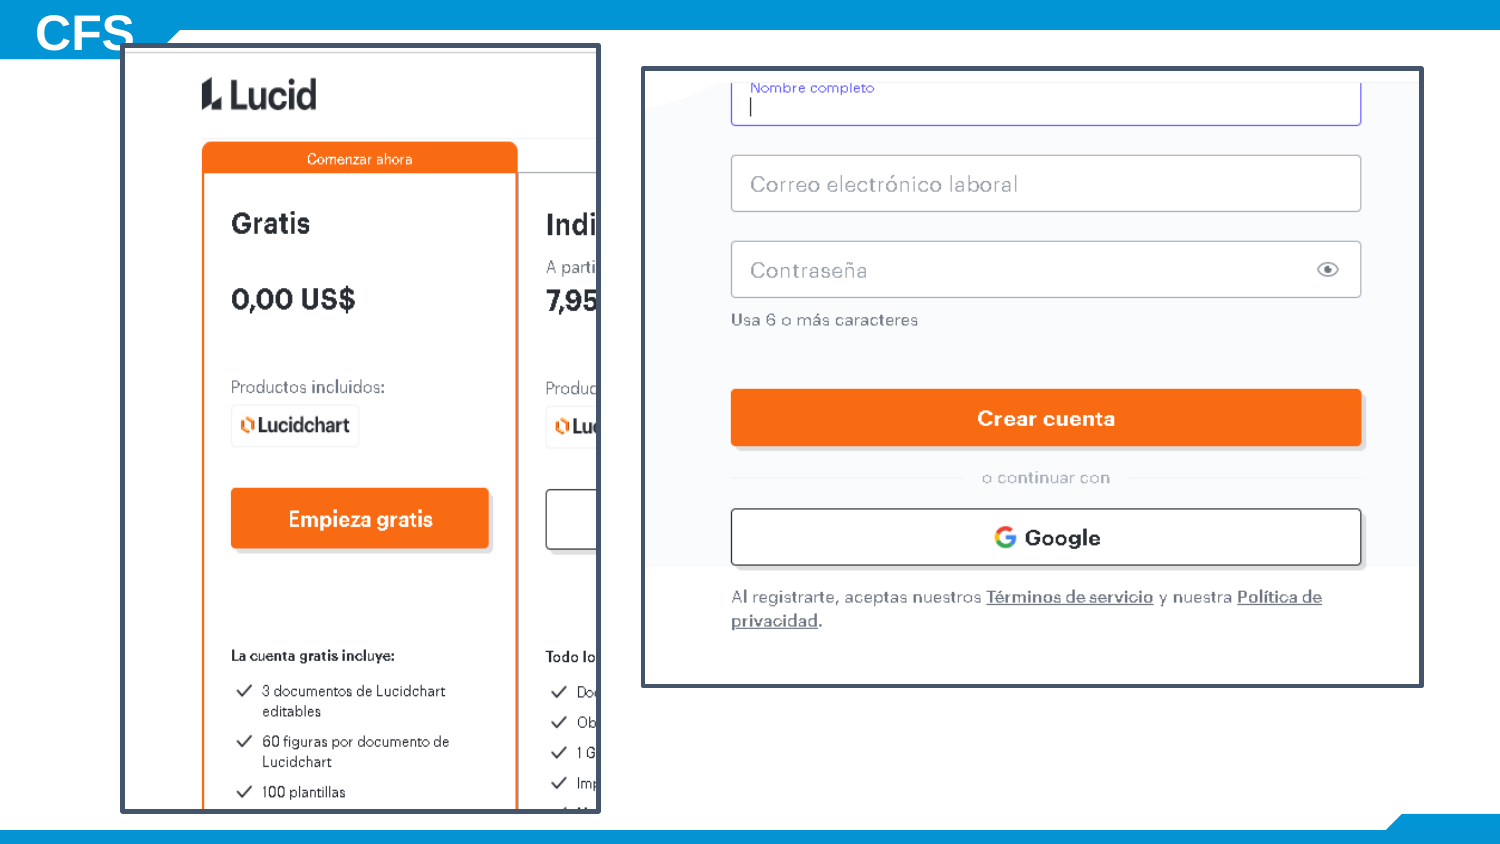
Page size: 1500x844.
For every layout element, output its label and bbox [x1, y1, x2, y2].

picture [124, 47, 597, 810]
picture [645, 70, 1420, 685]
